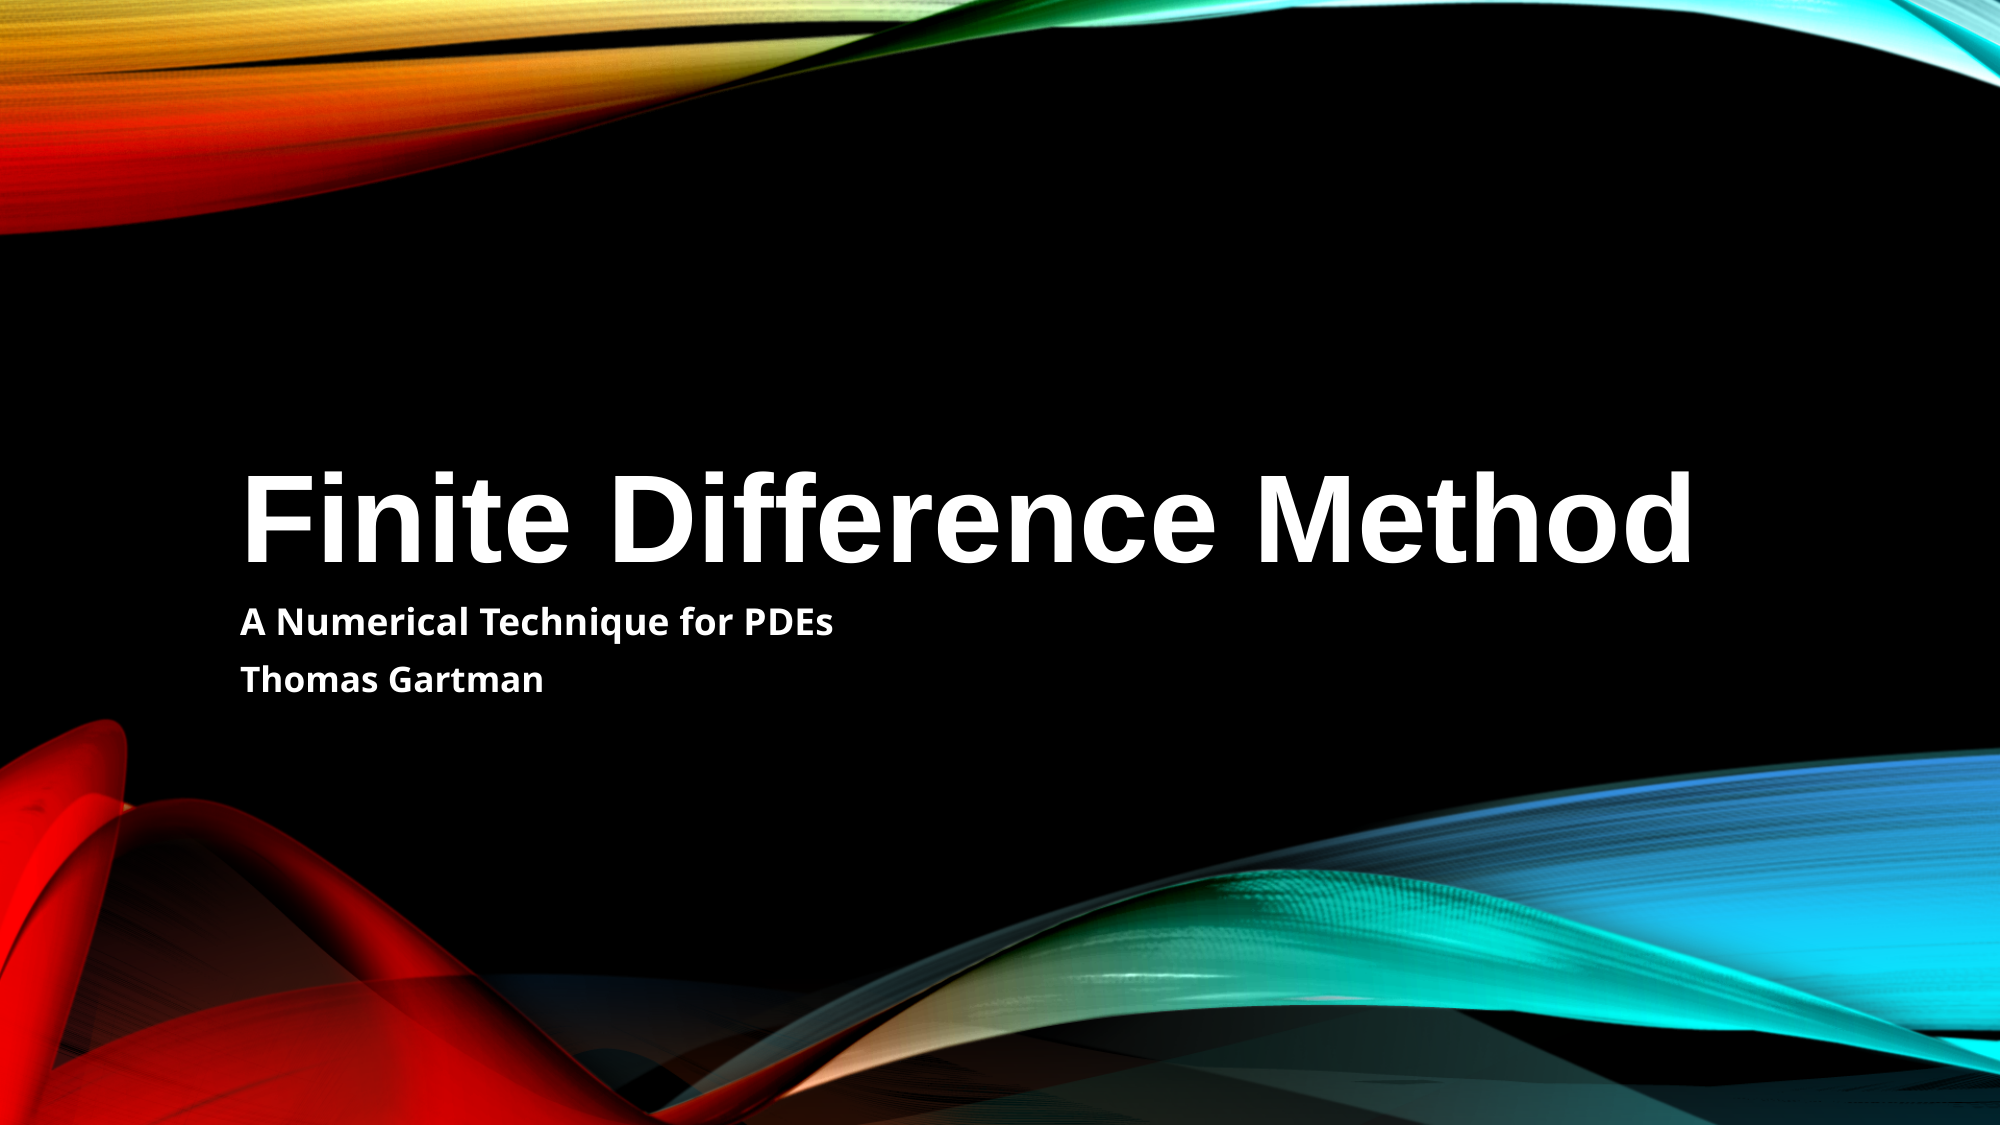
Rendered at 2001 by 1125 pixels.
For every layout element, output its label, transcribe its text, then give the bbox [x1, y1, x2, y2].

title Finite Difference Method [225, 196, 1775, 595]
picture [0, 0, 2000, 237]
picture [0, 717, 2000, 1125]
subtitle A Numerical Technique for PDEs Thomas Gartman [225, 595, 1775, 709]
